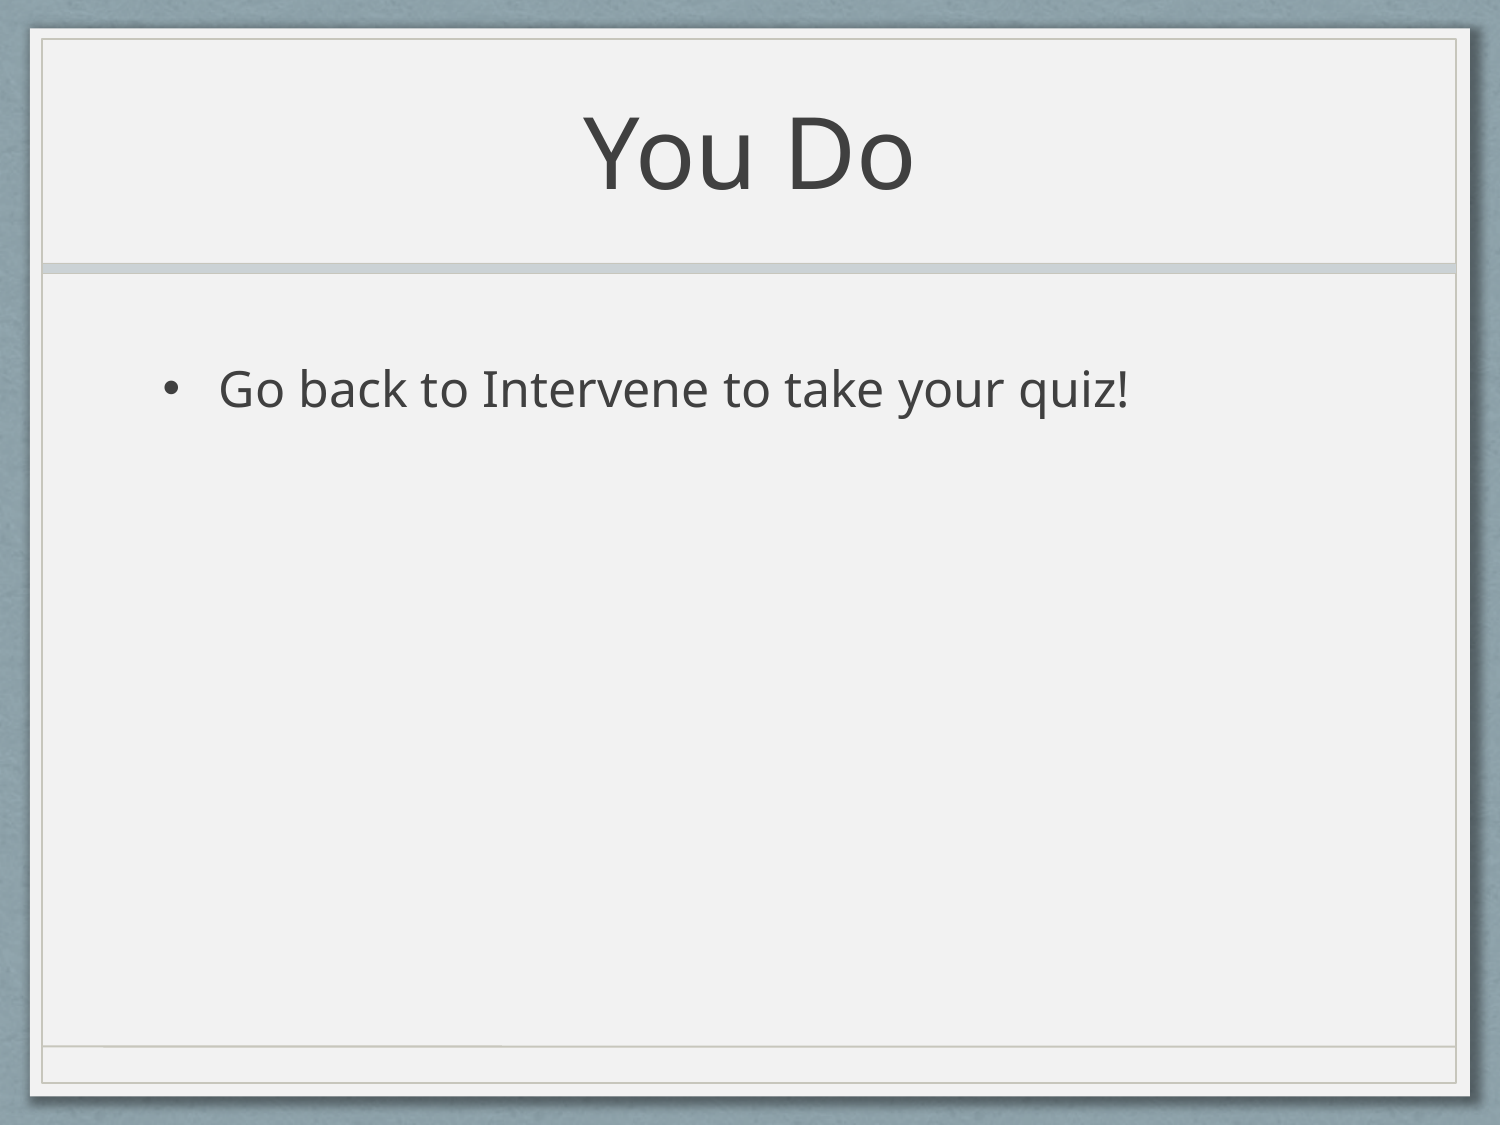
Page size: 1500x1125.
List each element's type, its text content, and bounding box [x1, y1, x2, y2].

list Go back to Intervene to take your quiz! [147, 350, 1353, 995]
title You Do [147, 40, 1353, 260]
